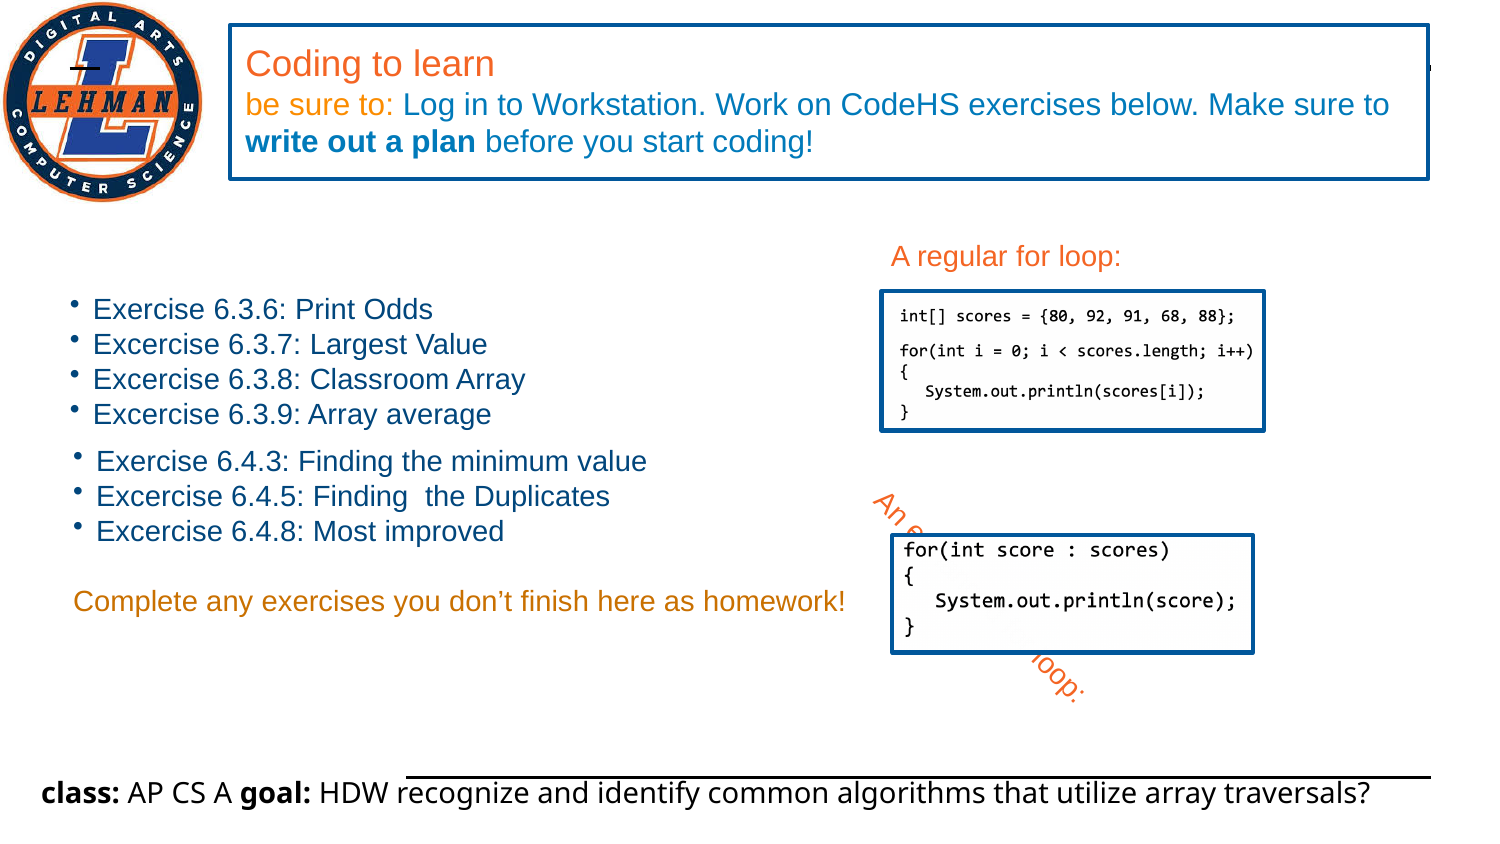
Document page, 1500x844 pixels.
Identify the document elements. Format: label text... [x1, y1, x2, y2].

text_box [883, 237, 1262, 429]
text_box Coding to learn be sure to: Log in to Workstation. Work on CodeHS exercises below. Make sure to write out a plan before you start coding! [230, 24, 1429, 179]
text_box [890, 479, 1252, 689]
picture [0, 0, 204, 204]
text_box Exercise 6.4.3: Finding the minimum value Excercise 6.4.5: Finding the Duplicates Excercise 6.4.8: Most improved Complete any exercises you don’t finish here as homework! [73, 442, 847, 617]
text_box Exercise 6.3.6: Print Odds Excercise 6.3.7: Largest Value Excercise 6.3.8: Classroom Array Excercise 6.3.9: Array average [69, 290, 527, 466]
